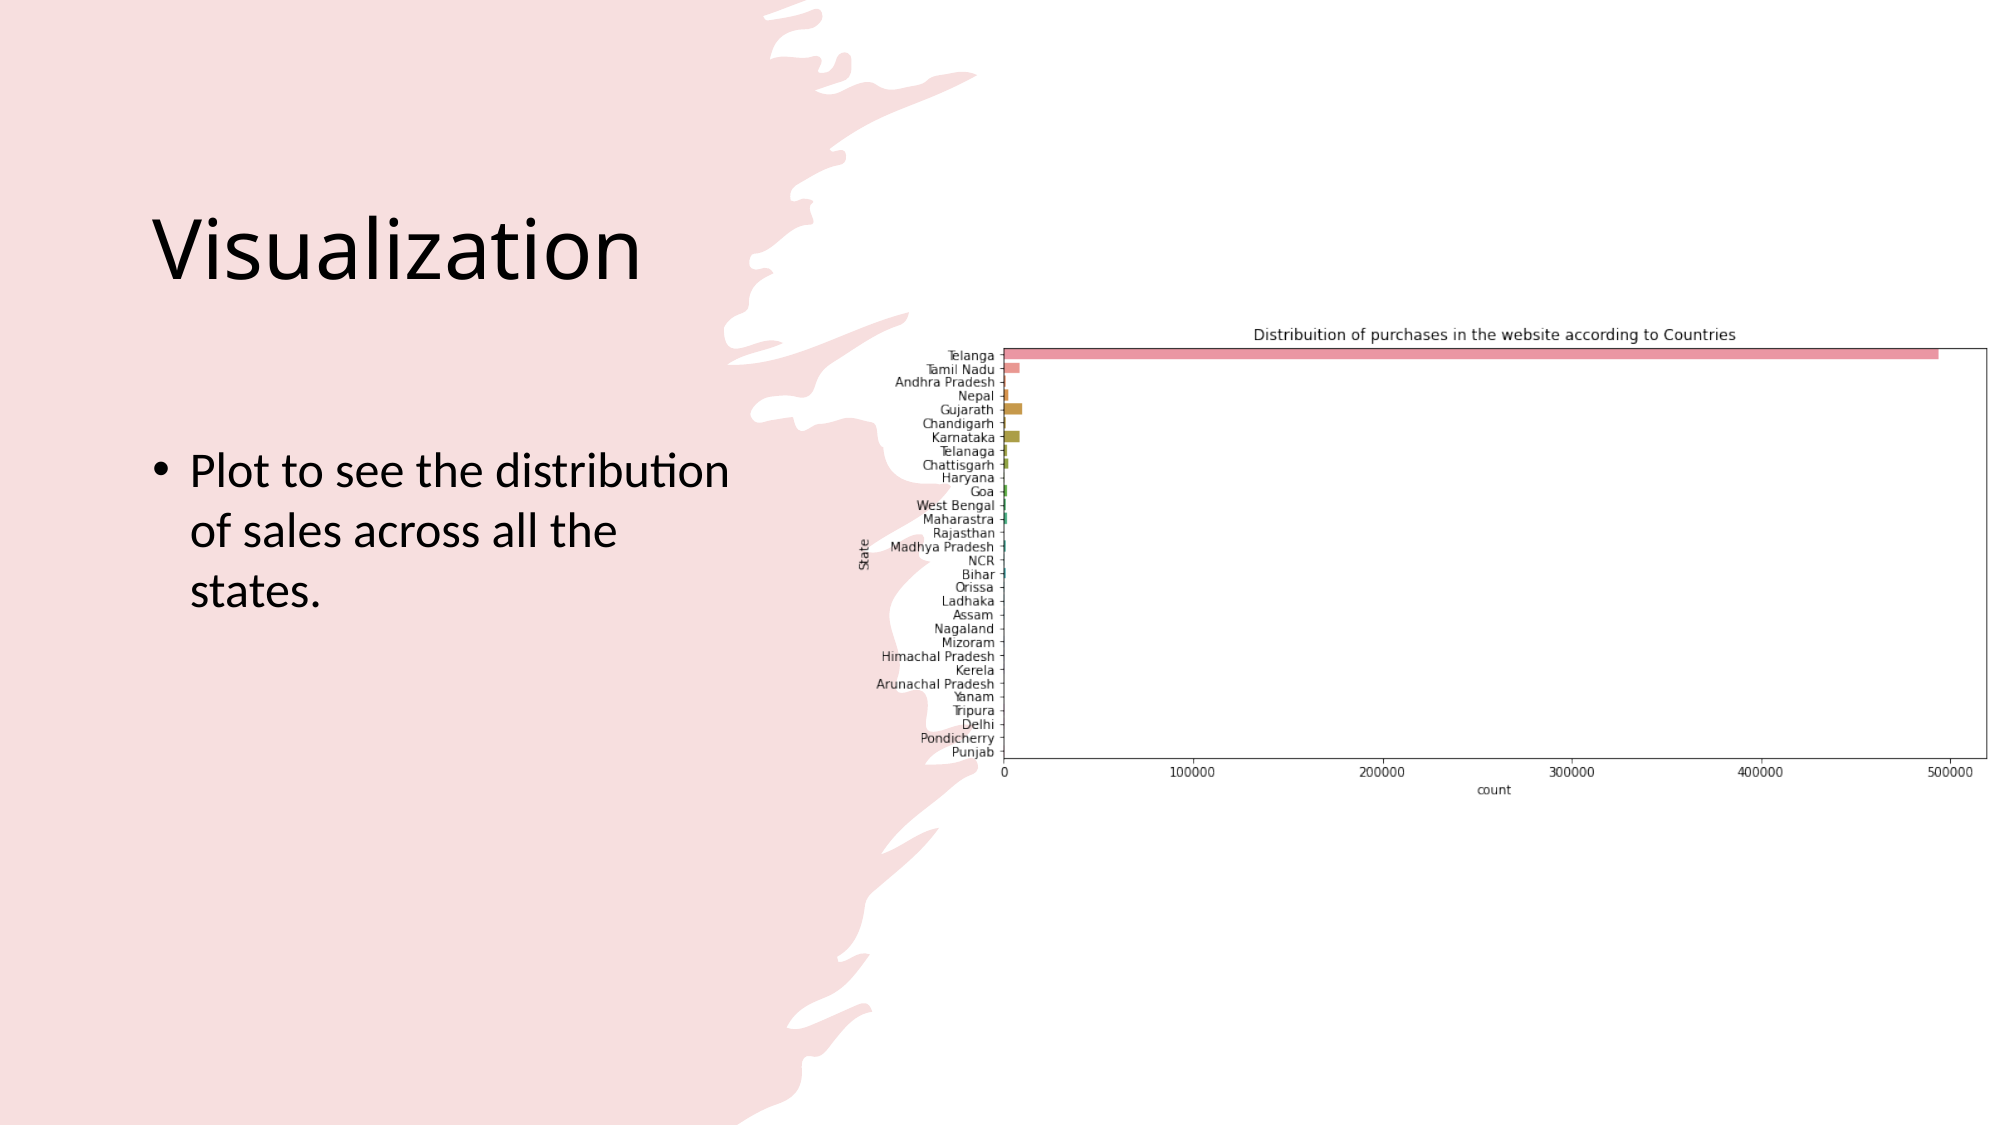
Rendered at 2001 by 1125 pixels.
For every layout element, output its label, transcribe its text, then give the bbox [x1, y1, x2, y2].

text_box [741, 0, 2000, 1125]
picture [850, 319, 1994, 806]
title Visualization [137, 105, 776, 401]
list Plot to see the distribution of sales across all the states. [137, 430, 776, 1014]
text_box [0, 0, 980, 1125]
